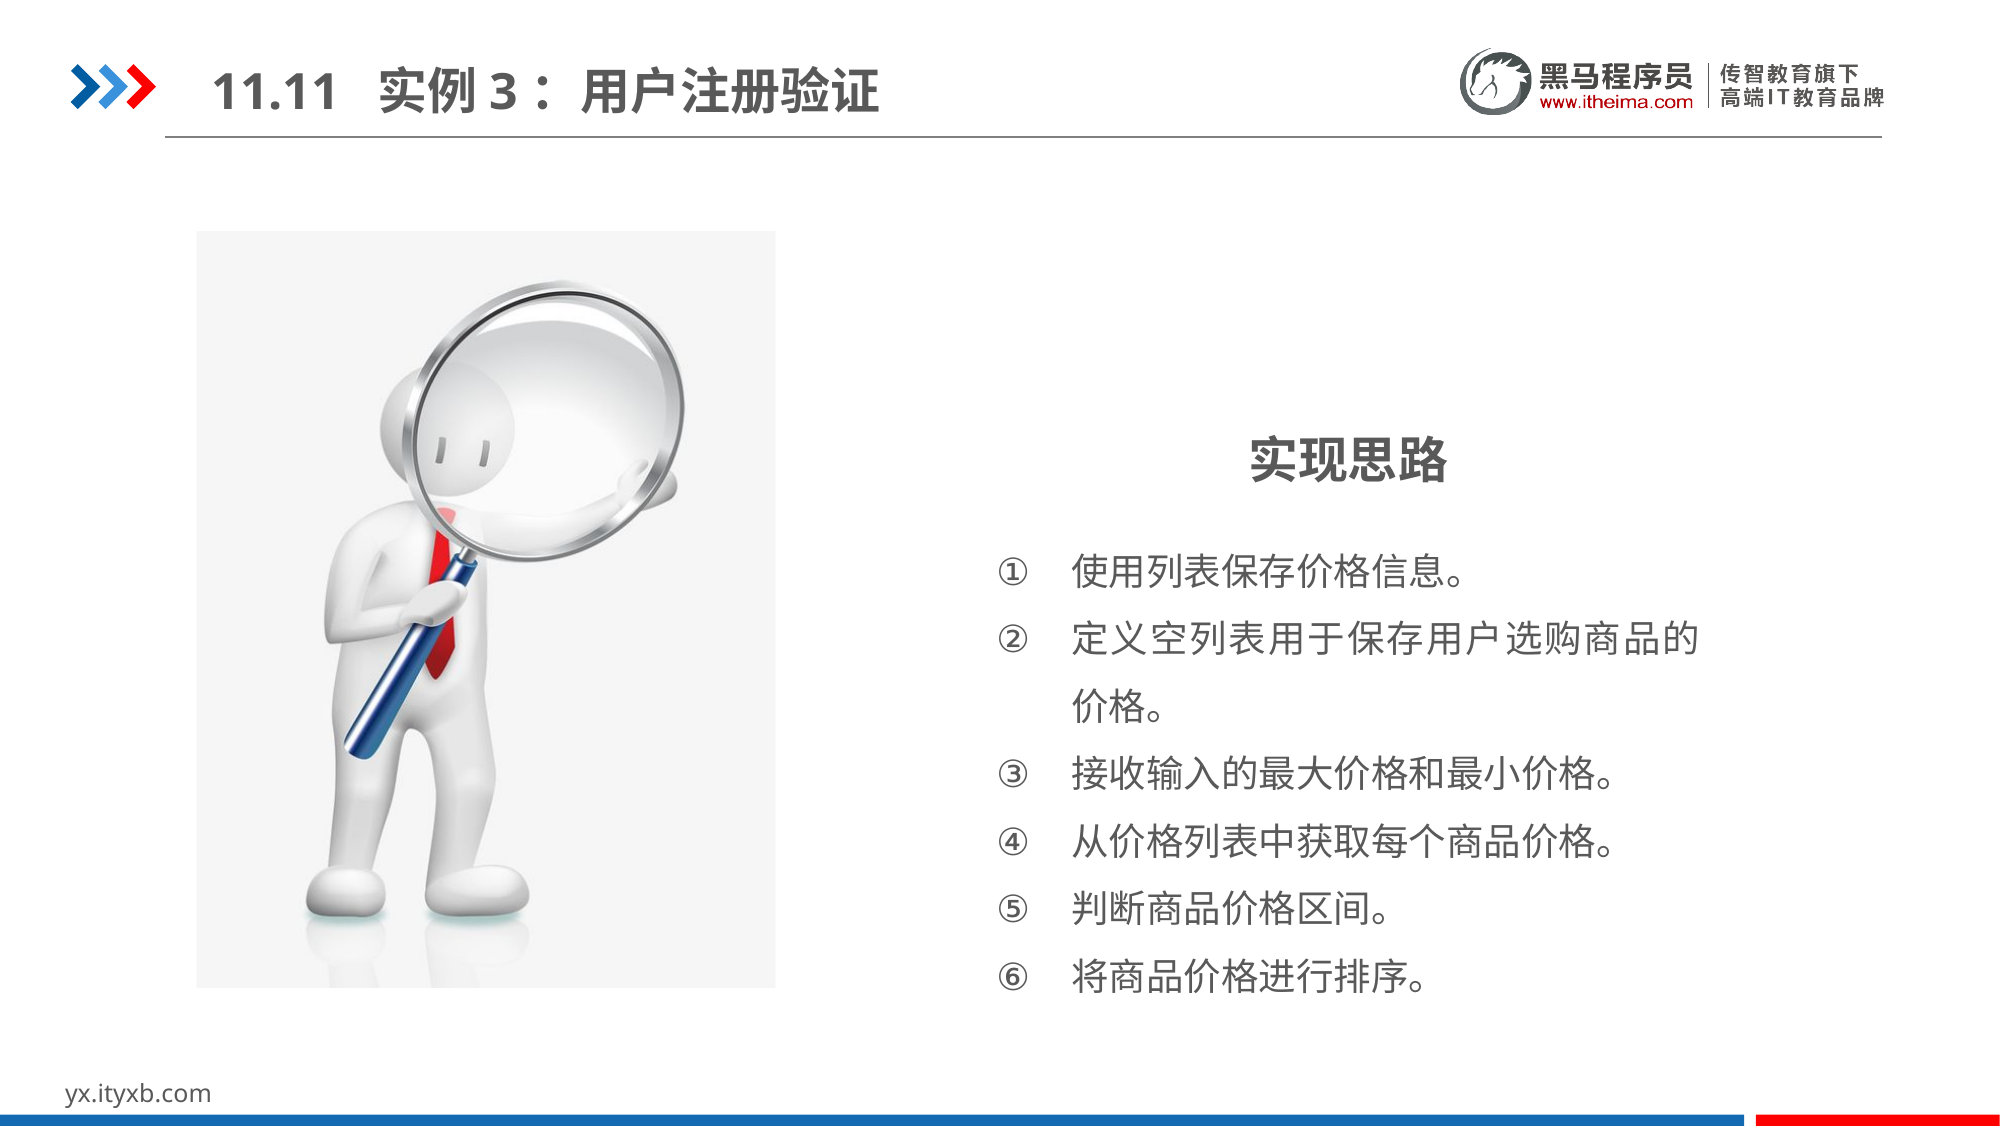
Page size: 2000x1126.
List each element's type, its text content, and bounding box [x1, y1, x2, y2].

picture [196, 231, 776, 989]
text_box 实现思路 [1233, 420, 1464, 496]
text_box 使用列表保存价格信息。 定义空列表用于保存用户选购商品的价格。 接收输入的最大价格和最小价格。 从价格列表中获取每个商品价格。 判断商品价格区间。 将商品价格进行排序。 [976, 515, 1721, 1008]
picture [1460, 48, 1887, 115]
text_box 11.11 实例3：用户注册验证 [196, 42, 1148, 136]
